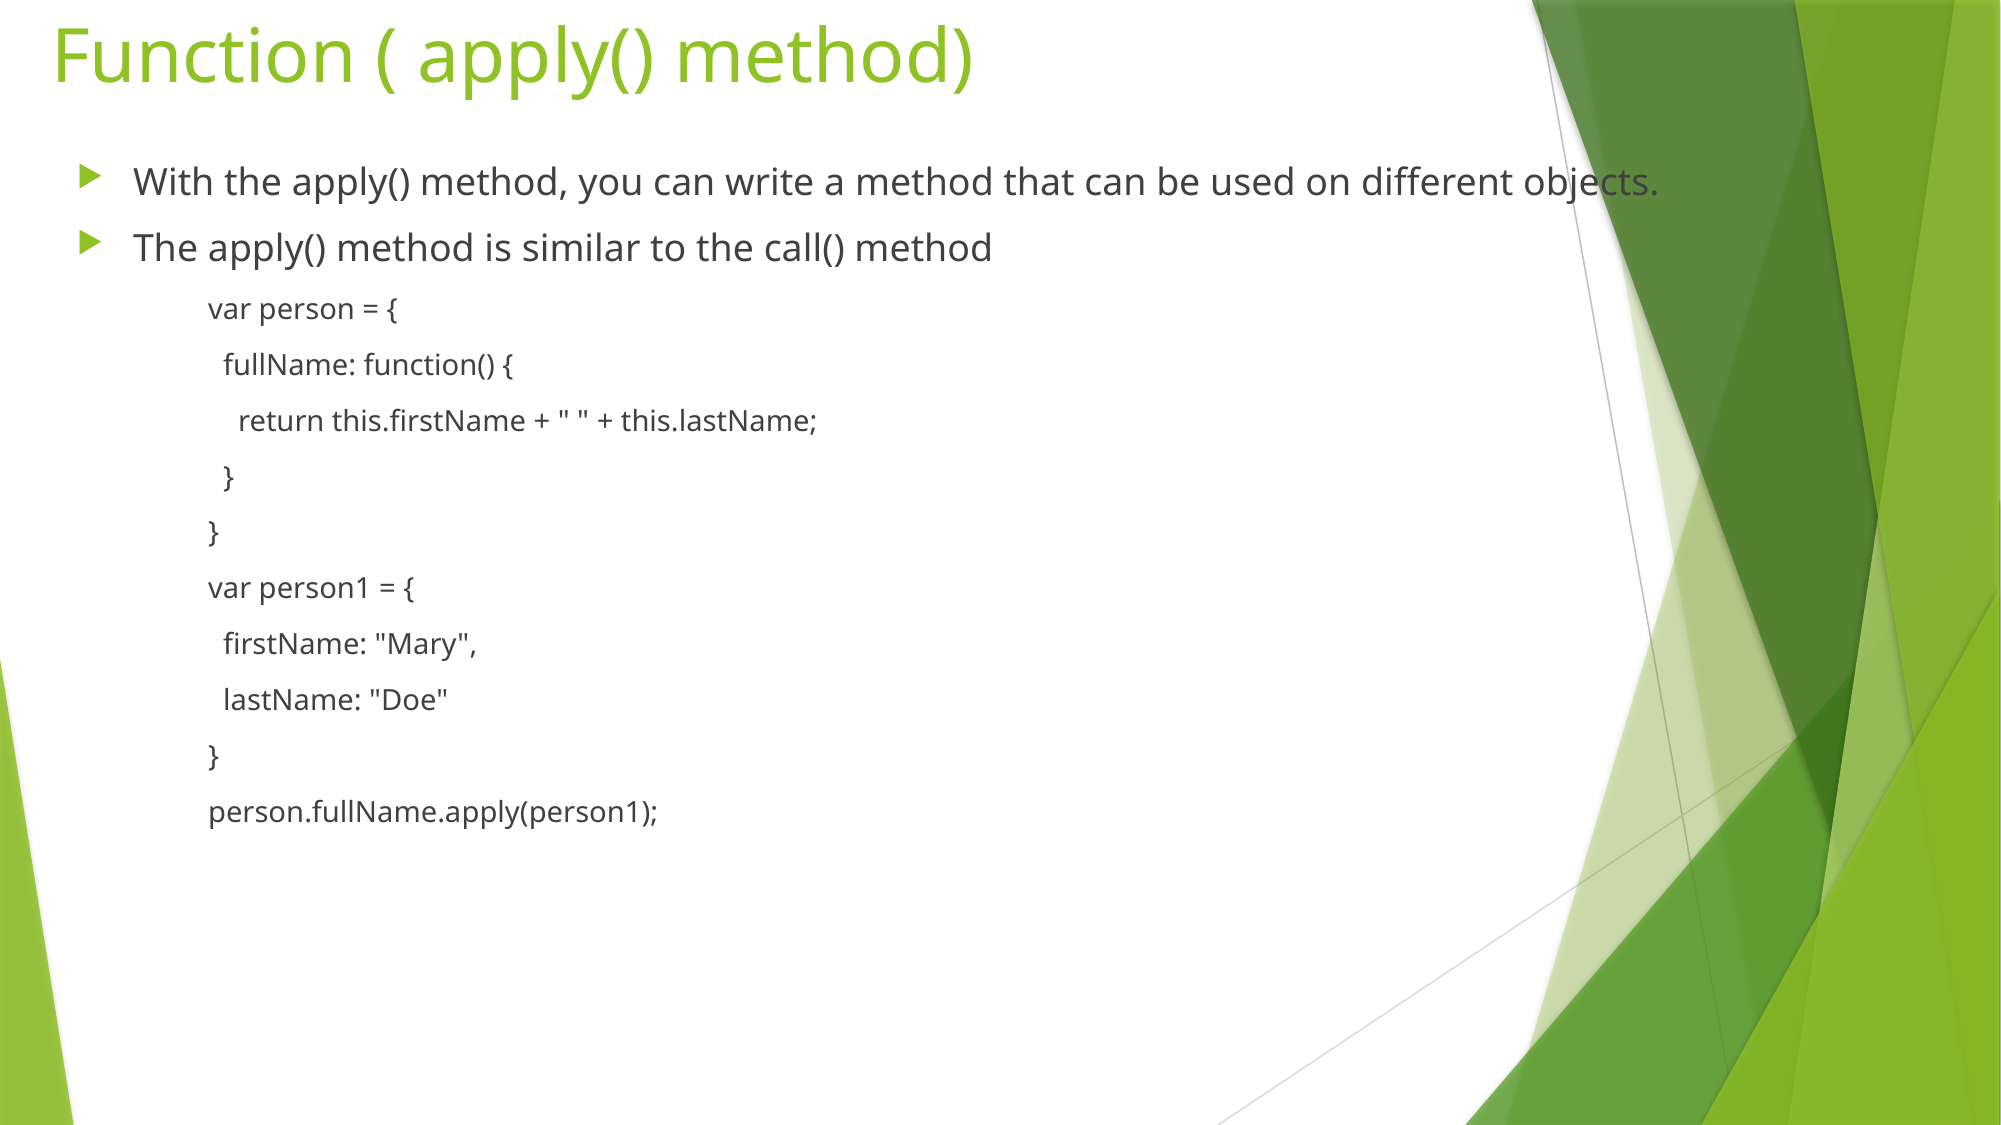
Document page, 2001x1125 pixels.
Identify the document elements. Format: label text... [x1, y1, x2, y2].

list With the apply() method, you can write a method that can be used on different objects. The apply() method is similar to the call() method var person = { fullName: function() { return this.firstName + " " + this.lastName; } } var person1 = { firstName: "Mary", lastName: "Doe" } person.fullName.apply(person1); [61, 150, 1944, 1098]
title Function ( apply() method) [36, 0, 1447, 217]
